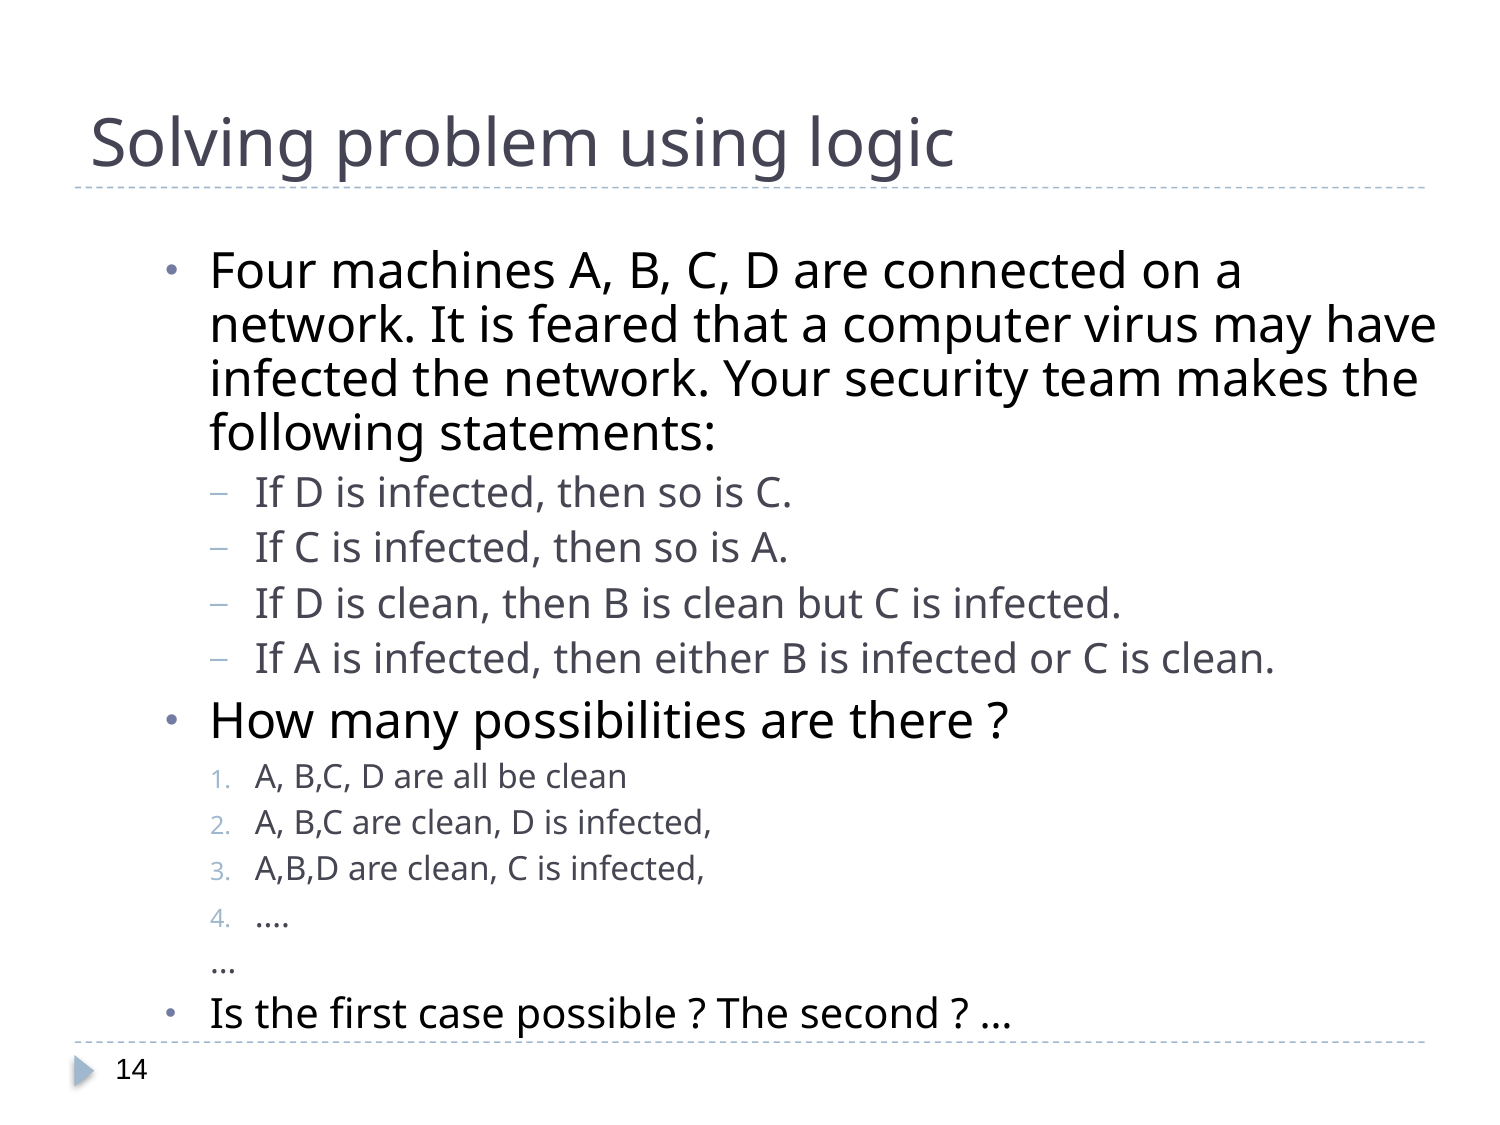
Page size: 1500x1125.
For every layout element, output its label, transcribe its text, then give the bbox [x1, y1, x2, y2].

list Four machines A, B, C, D are connected on a network. It is feared that a computer virus may have infected the network. Your security team makes the following statements: If D is infected, then so is C. If C is infected, then so is A. If D is clean, then B is clean but C is infected. If A is infected, then either B is infected or C is clean. How many possibilities are there ? A, B,C, D are all be clean A, B,C are clean, D is infected, A,B,D are clean, C is infected, …. … Is the first case possible ? The second ? … [150, 237, 1466, 1025]
slide_number 14 [100, 1042, 426, 1103]
title Solving problem using logic [75, 24, 1425, 188]
